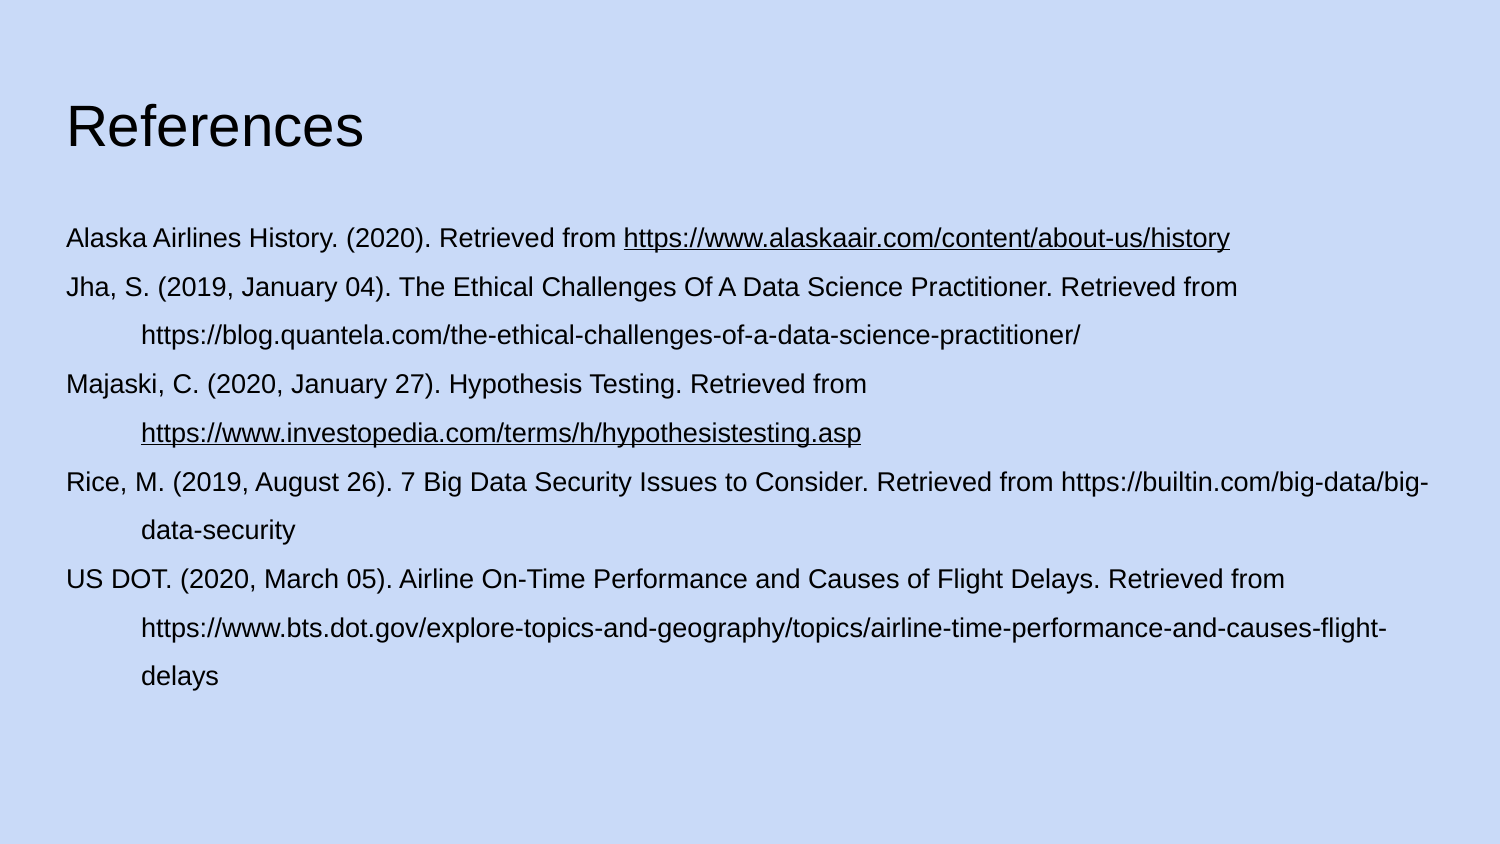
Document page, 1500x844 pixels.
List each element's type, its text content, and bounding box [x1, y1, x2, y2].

title References [51, 72, 1449, 167]
list Alaska Airlines History. (2020). Retrieved from https://www.alaskaair.com/content/about-us/history Jha, S. (2019, January 04). The Ethical Challenges Of A Data Science Practitioner. Retrieved from https://blog.quantela.com/the-ethical-challenges-of-a-data-science-practitioner/ Majaski, C. (2020, January 27). Hypothesis Testing. Retrieved from https://www.investopedia.com/terms/h/hypothesistesting.asp Rice, M. (2019, August 26). 7 Big Data Security Issues to Consider. Retrieved from https://builtin.com/big-data/big-data-security US DOT. (2020, March 05). Airline On-Time Performance and Causes of Flight Delays. Retrieved from https://www.bts.dot.gov/explore-topics-and-geography/topics/airline-time-performance-and-causes-flight-delays [51, 189, 1449, 750]
